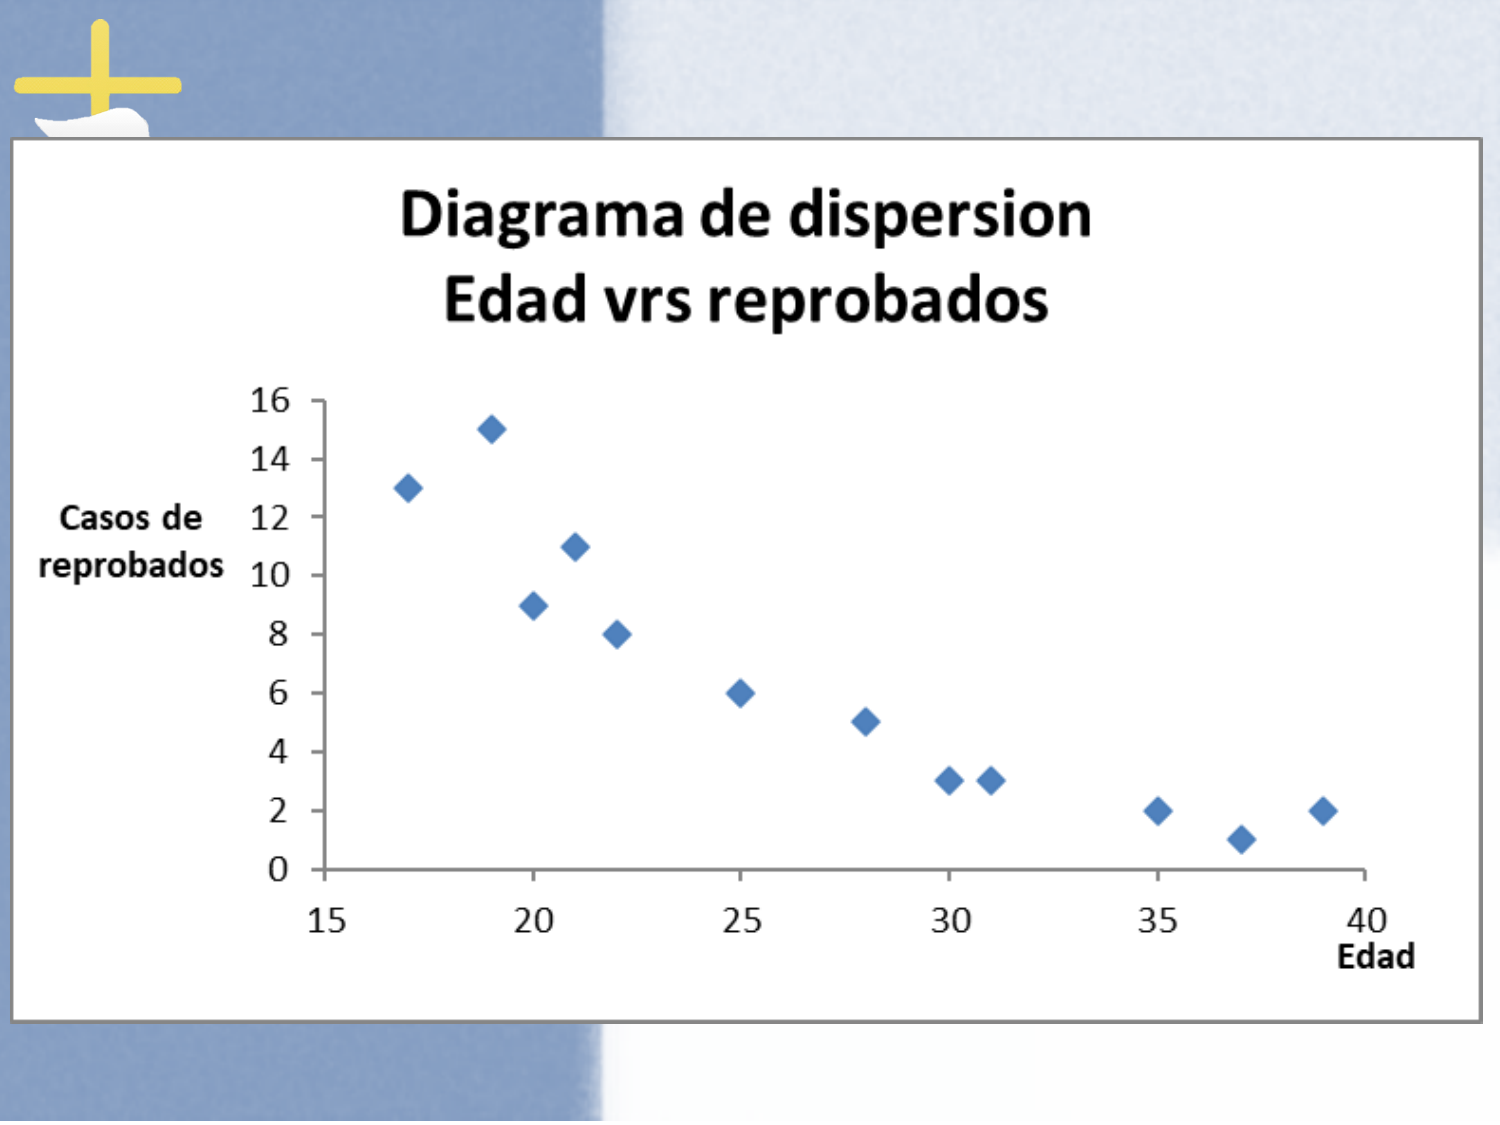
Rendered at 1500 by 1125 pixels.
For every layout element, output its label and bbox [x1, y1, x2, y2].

picture [7, 19, 1483, 1024]
